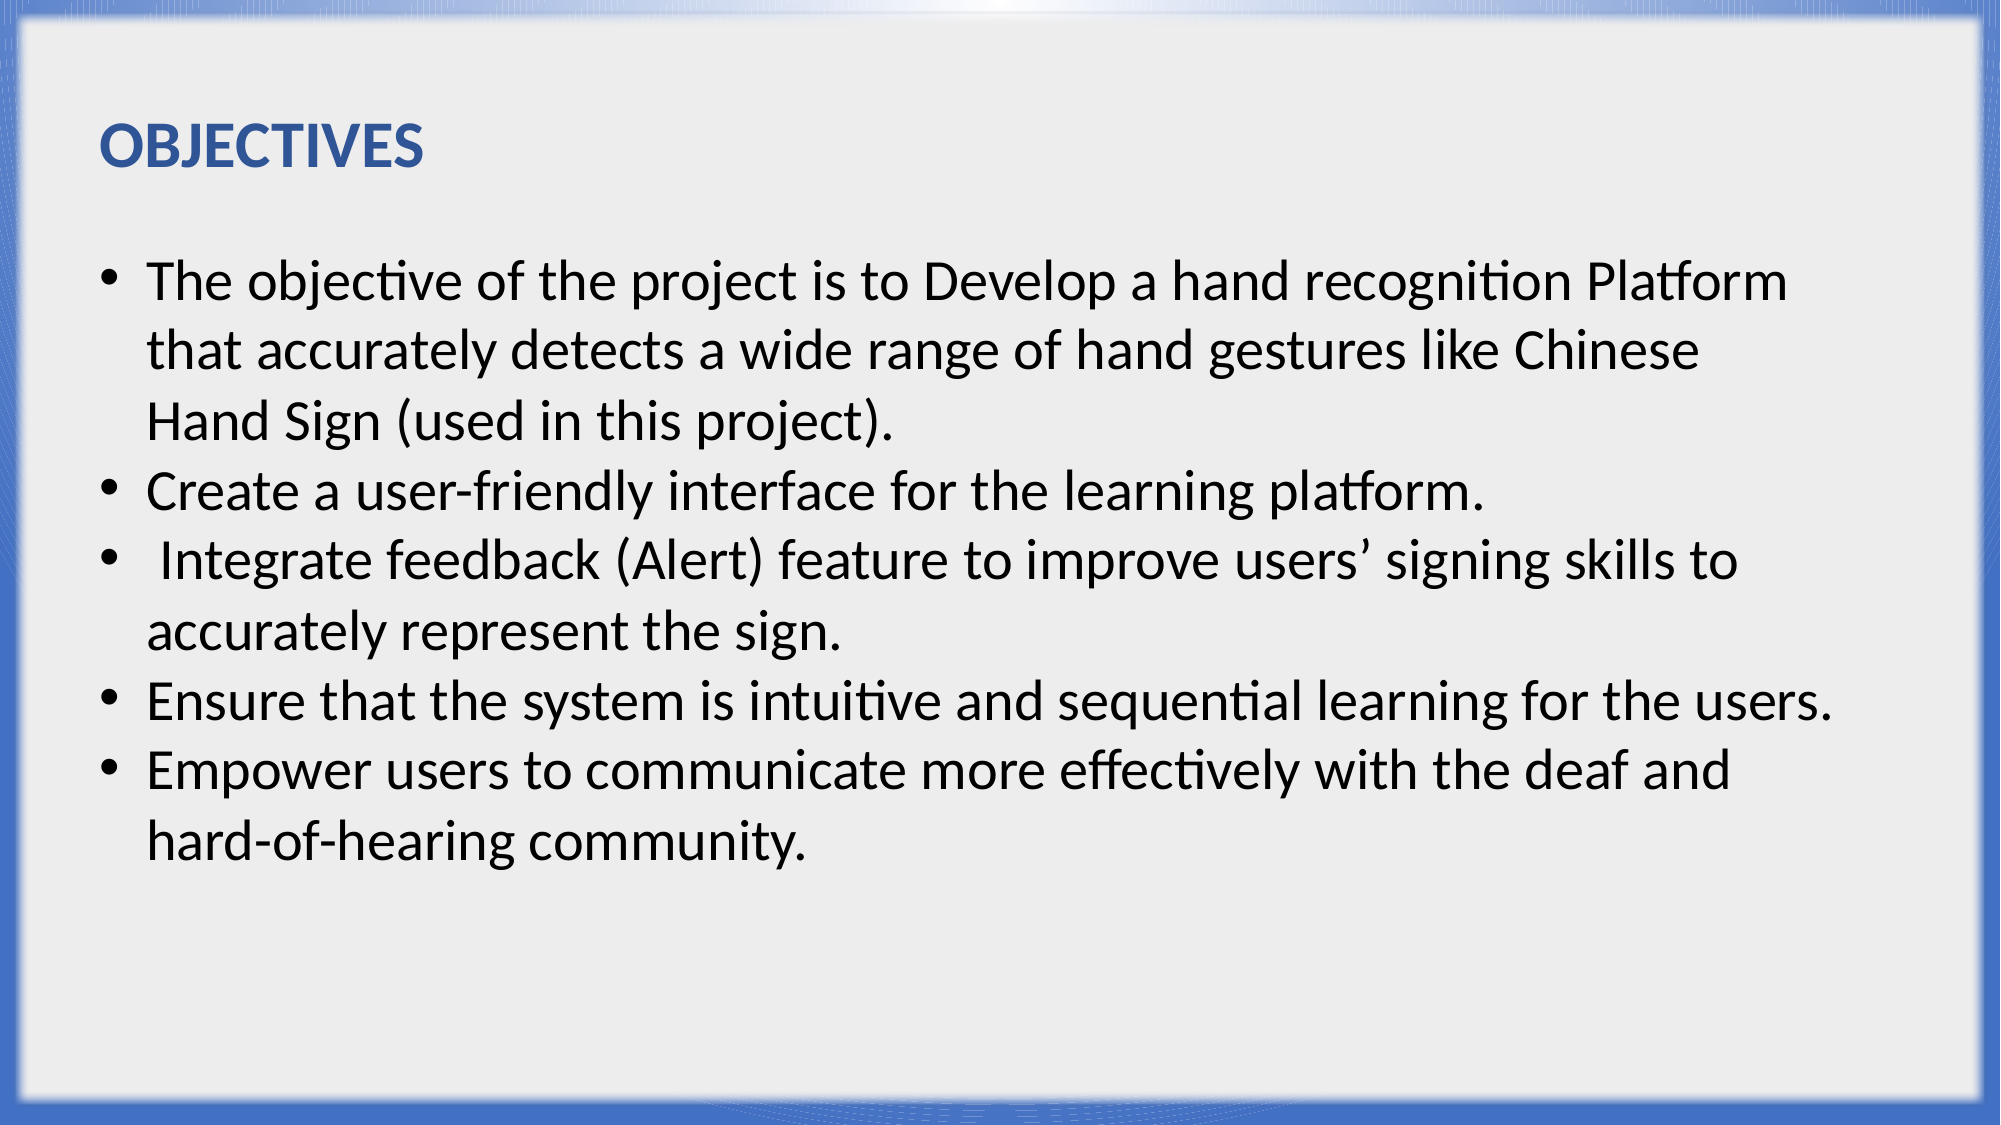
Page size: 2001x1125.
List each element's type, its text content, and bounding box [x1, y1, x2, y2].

text_box The objective of the project is to Develop a hand recognition Platform that accurately detects a wide range of hand gestures like Chinese Hand Sign (used in this project). Create a user-friendly interface for the learning platform. Integrate feedback (Alert) feature to improve users’ signing skills to accurately represent the sign. Ensure that the system is intuitive and sequential learning for the users. Empower users to communicate more effectively with the deaf and hard-of-hearing community. [84, 234, 1866, 879]
text_box OBJECTIVES [84, 93, 1915, 189]
text_box [27, 25, 1973, 1093]
